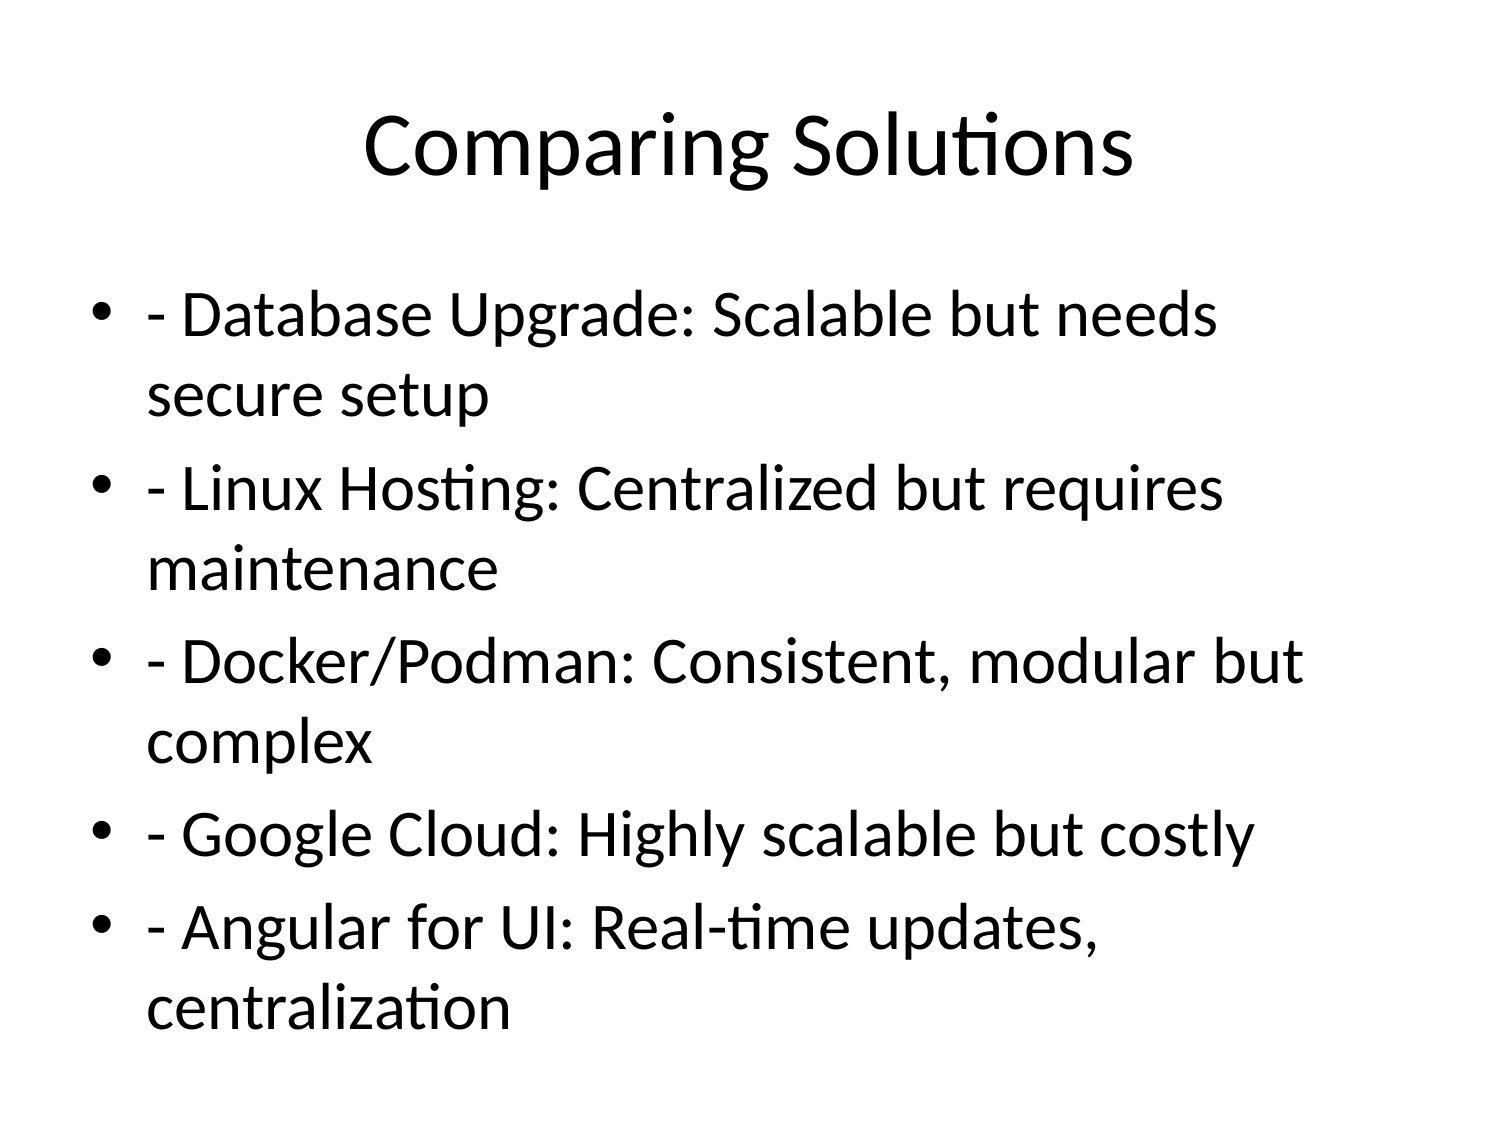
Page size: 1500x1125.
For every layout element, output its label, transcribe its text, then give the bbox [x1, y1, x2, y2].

title Comparing Solutions [75, 45, 1425, 233]
list - Database Upgrade: Scalable but needs secure setup - Linux Hosting: Centralized but requires maintenance - Docker/Podman: Consistent, modular but complex - Google Cloud: Highly scalable but costly - Angular for UI: Real-time updates, centralization [75, 262, 1425, 1005]
